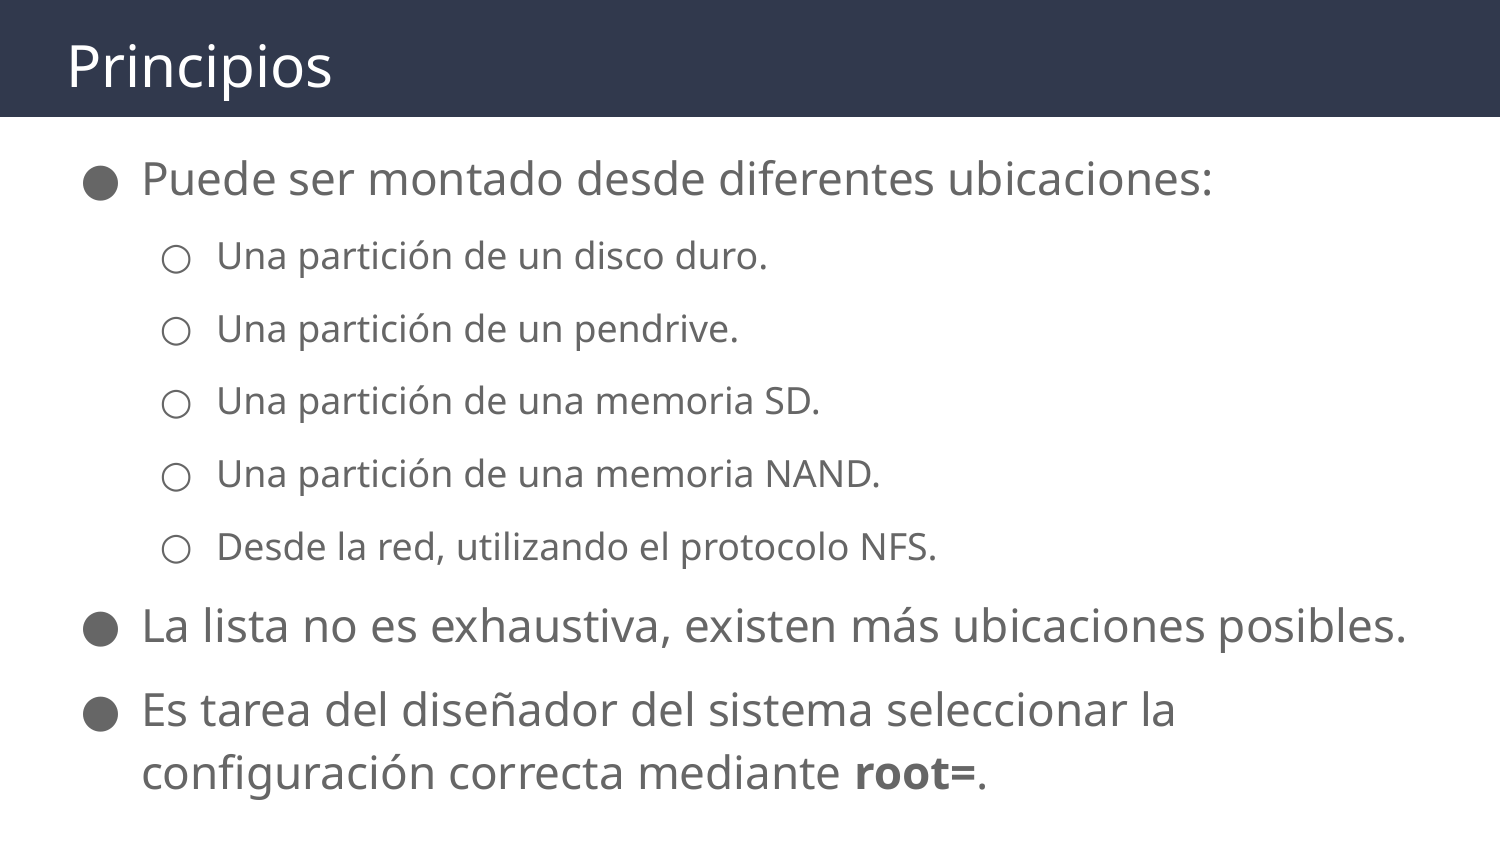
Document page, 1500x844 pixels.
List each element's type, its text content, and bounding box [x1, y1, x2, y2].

title Principios [51, 14, 1449, 117]
list Puede ser montado desde diferentes ubicaciones: Una partición de un disco duro. Una partición de un pendrive. Una partición de una memoria SD. Una partición de una memoria NAND. Desde la red, utilizando el protocolo NFS. La lista no es exhaustiva, existen más ubicaciones posibles. Es tarea del diseñador del sistema seleccionar la configuración correcta mediante root=. [51, 126, 1449, 817]
